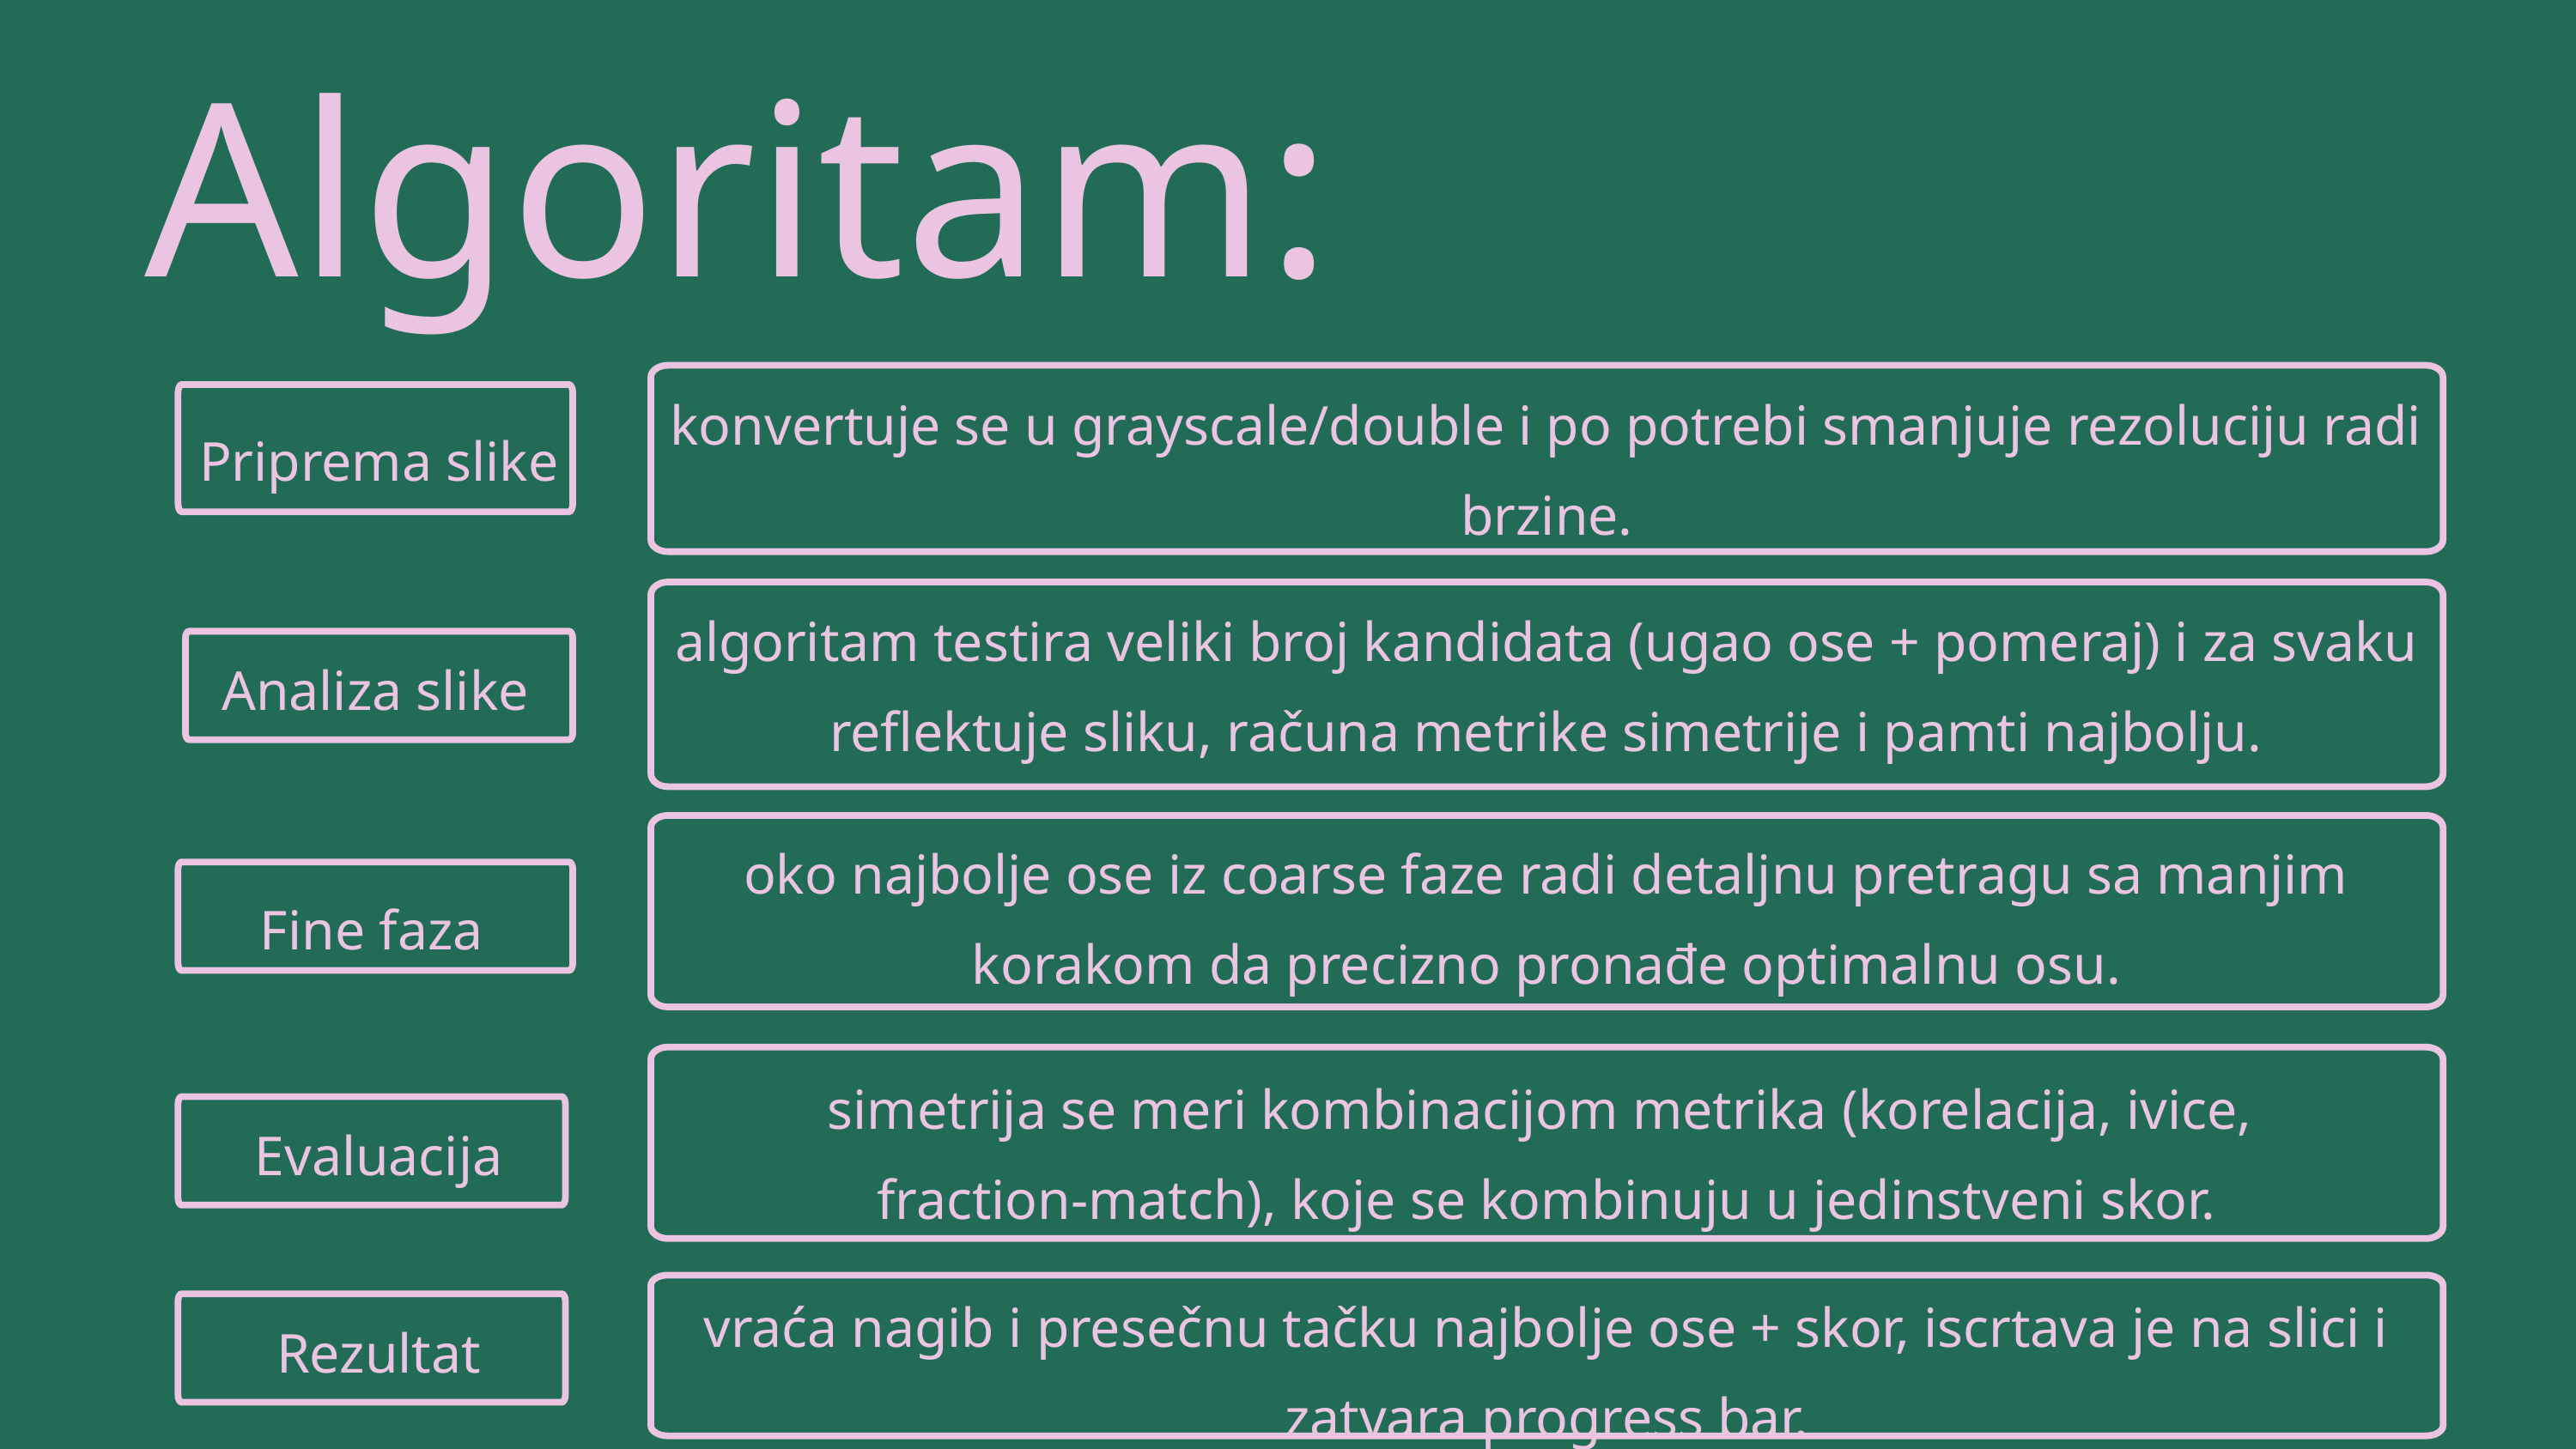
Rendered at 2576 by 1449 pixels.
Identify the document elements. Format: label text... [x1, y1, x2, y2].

text_box Algoritam: [144, 54, 1418, 333]
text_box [650, 1046, 2444, 1240]
text_box [178, 1294, 566, 1403]
text_box vraća nagib i presečnu tačku najbolje ose + skor, iscrtava je na slici i zatvara progress bar. [650, 1268, 2444, 1275]
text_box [650, 815, 2444, 1008]
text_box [185, 631, 2144, 809]
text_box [650, 1275, 2444, 1436]
text_box vraća nagib i presečnu tačku najbolje ose + skor, iscrtava je na slici i zatvara progress bar. [650, 1443, 2444, 1449]
text_box Analiza slike [178, 631, 185, 722]
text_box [178, 384, 574, 512]
text_box [178, 1096, 566, 1205]
text_box Rezultat [233, 1294, 525, 1385]
text_box [178, 862, 574, 971]
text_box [650, 365, 2444, 552]
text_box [650, 581, 2444, 787]
